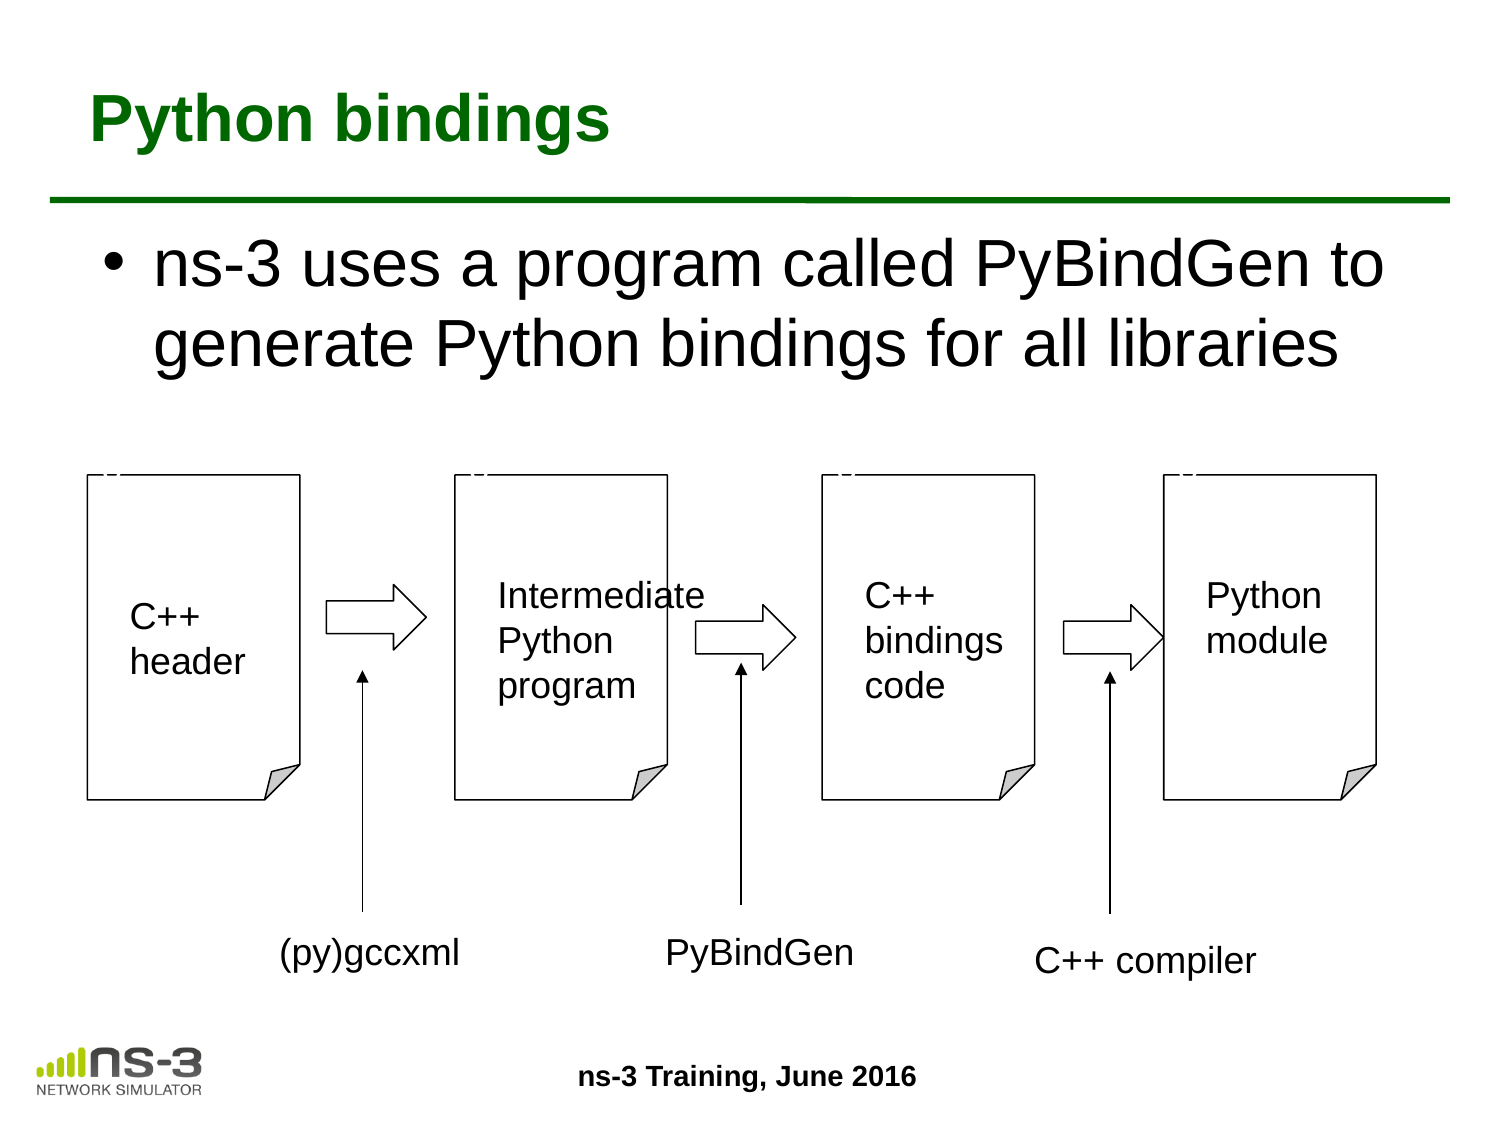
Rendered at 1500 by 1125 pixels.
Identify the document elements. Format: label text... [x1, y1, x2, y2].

picture [24, 1017, 213, 1125]
text_box v [1163, 474, 1377, 800]
text_box v [87, 474, 300, 800]
text_box [695, 604, 796, 671]
text_box Python module [1191, 564, 1344, 669]
title Python bindings [74, 44, 1421, 186]
text_box C++ header [114, 584, 272, 690]
text_box Intermediate Python program [482, 564, 721, 714]
footer ns-3 Training, June 2016 [512, 1049, 983, 1125]
text_box C++ compiler [1019, 928, 1272, 989]
text_box [326, 584, 427, 650]
text_box PyBindGen [650, 920, 870, 980]
text_box v [822, 474, 1035, 800]
text_box (py)gccxml [264, 920, 476, 980]
text_box C++ bindings code [849, 564, 1019, 714]
text_box v [454, 474, 668, 800]
text_box [1063, 604, 1163, 671]
list ns-3 uses a program called PyBindGen to generate Python bindings for all libraries [87, 212, 1433, 1012]
